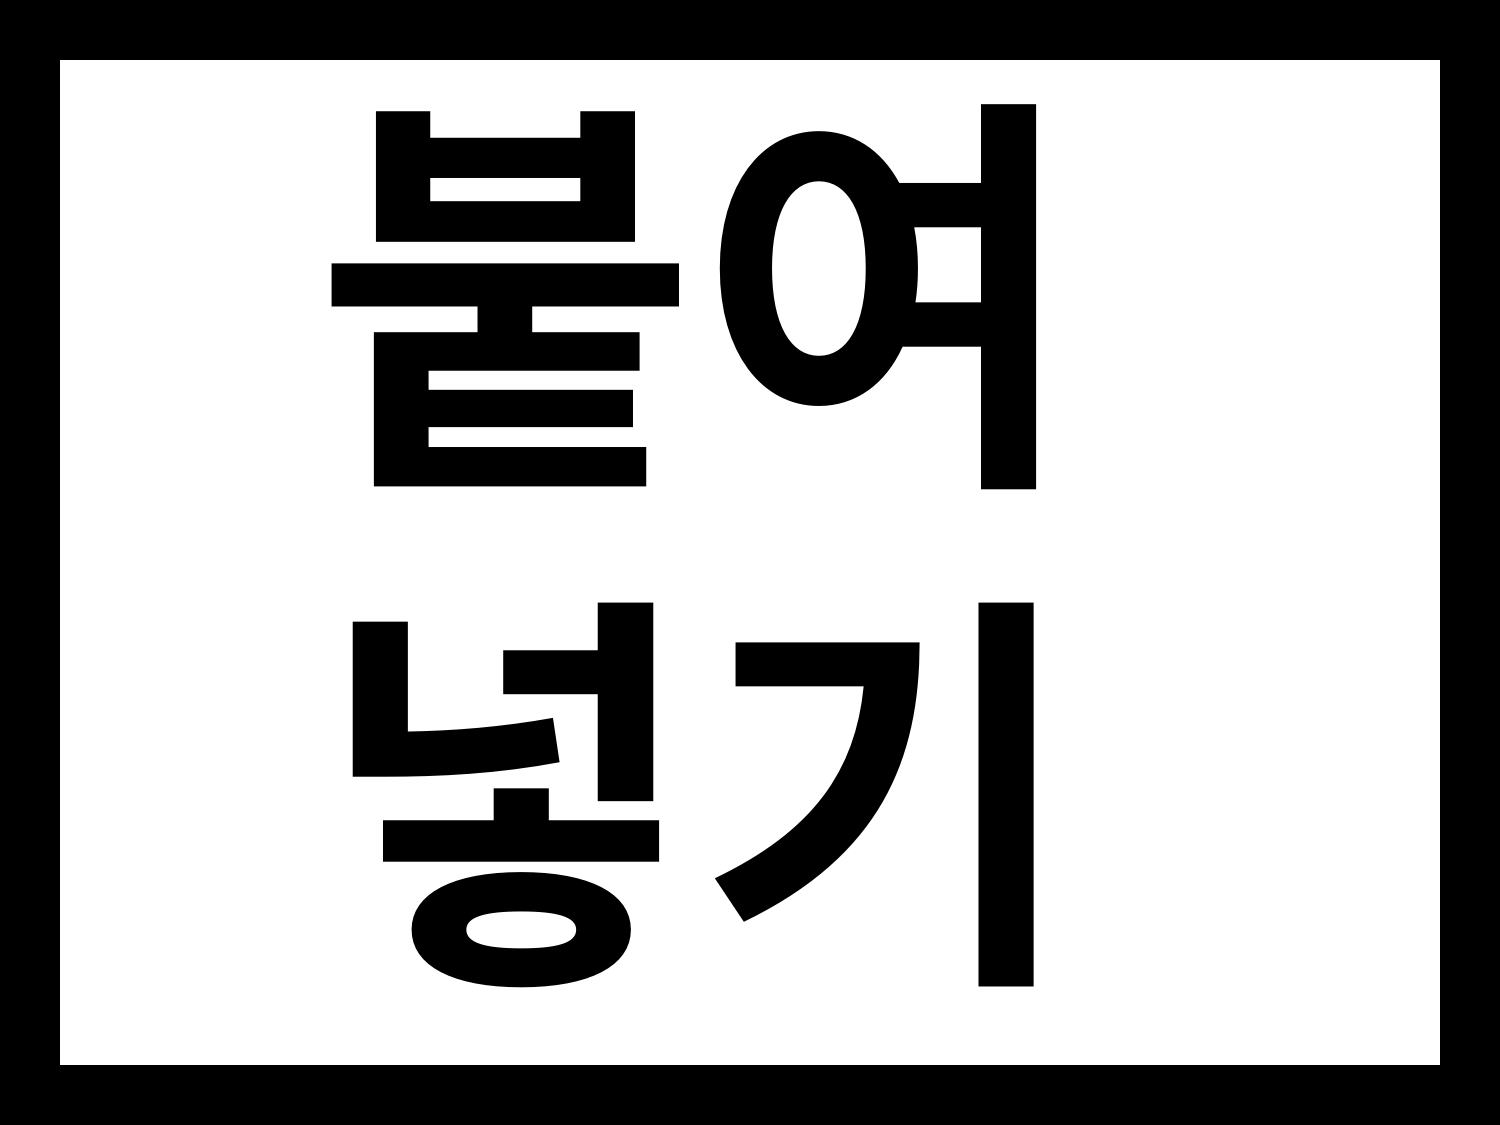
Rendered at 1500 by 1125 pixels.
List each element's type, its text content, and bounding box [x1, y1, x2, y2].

text_box [0, 0, 1500, 1125]
text_box 붙여 넣기 [301, 30, 1500, 1041]
